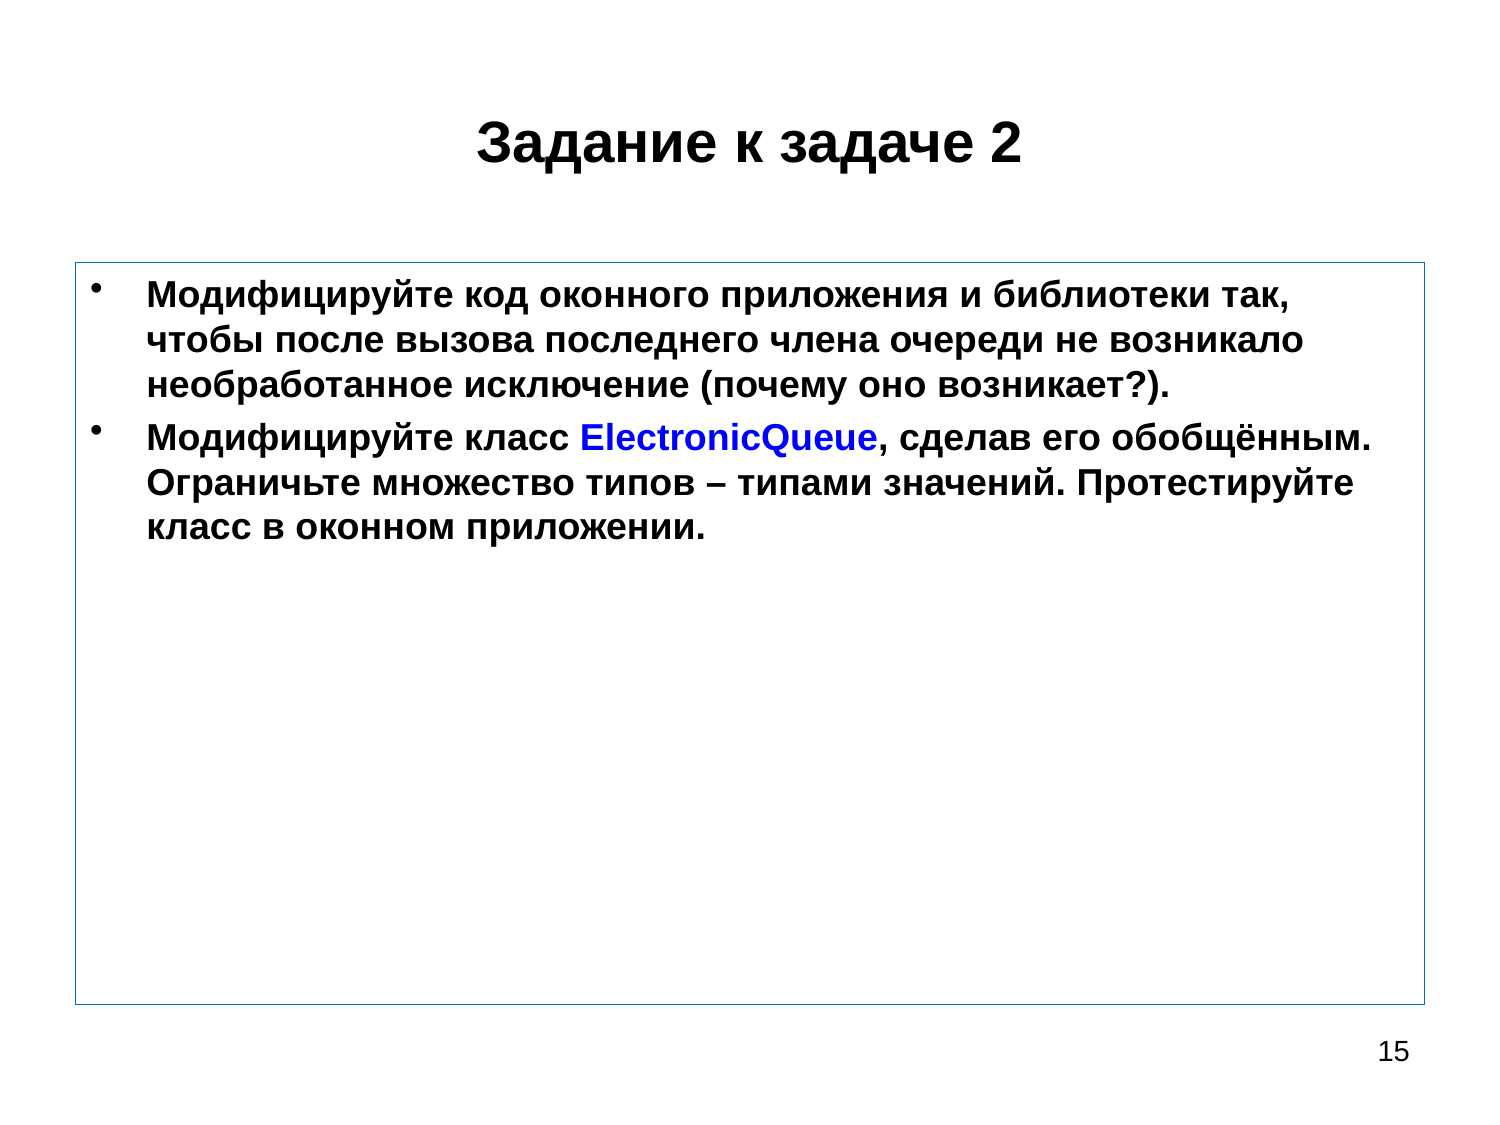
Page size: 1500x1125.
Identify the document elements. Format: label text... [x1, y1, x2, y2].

slide_number 15 [1074, 1024, 1426, 1103]
title Задание к задаче 2 [75, 45, 1425, 233]
list Модифицируйте код оконного приложения и библиотеки так, чтобы после вызова последнего члена очереди не возникало необработанное исключение (почему оно возникает?). Модифицируйте класс ElectronicQueue, сделав его обобщённым. Ограничьте множество типов – типами значений. Протестируйте класс в оконном приложении. [75, 262, 1425, 1005]
